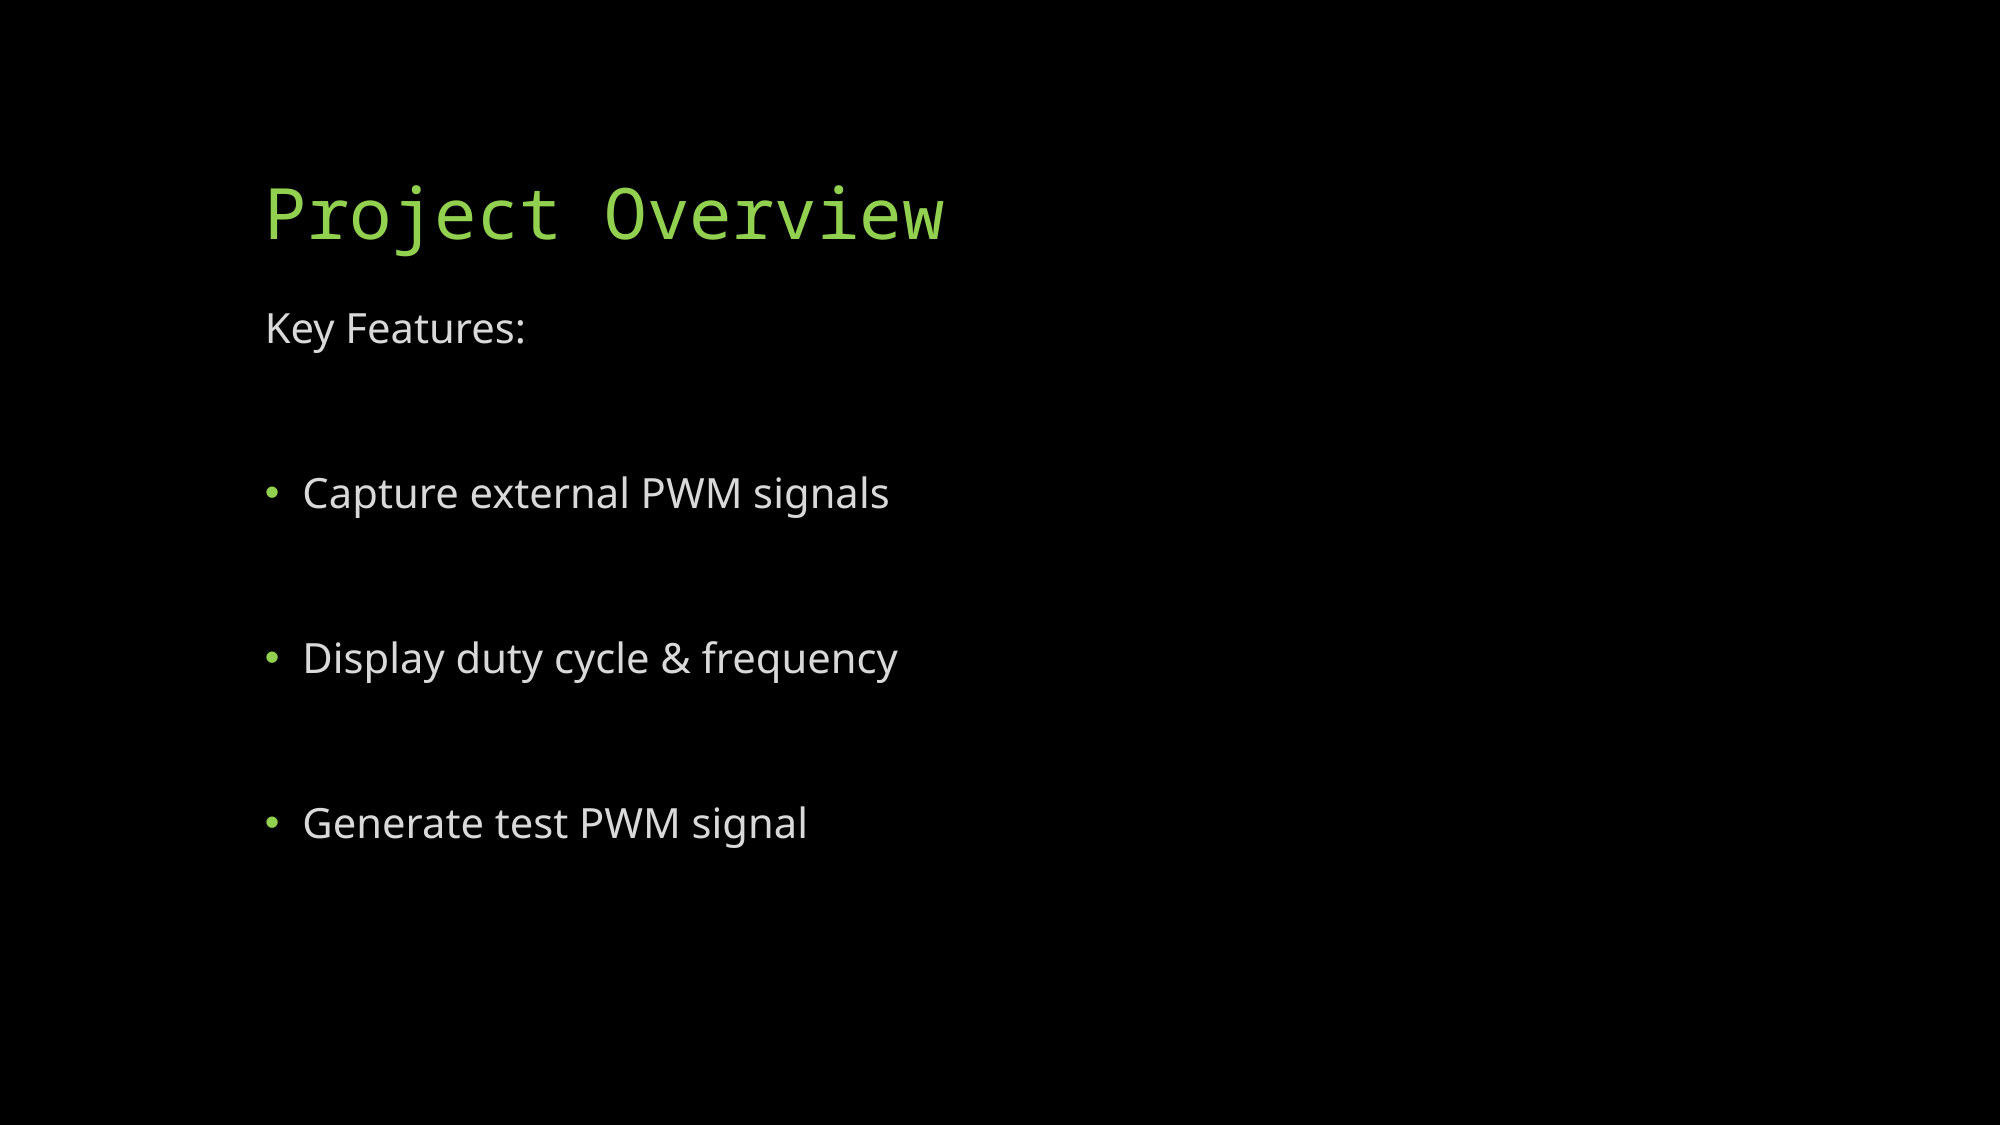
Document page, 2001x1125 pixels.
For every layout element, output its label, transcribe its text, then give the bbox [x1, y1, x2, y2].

title Project Overview [249, 75, 1750, 263]
list Key Features: Capture external PWM signals Display duty cycle & frequency Generate test PWM signal [249, 299, 1750, 1000]
